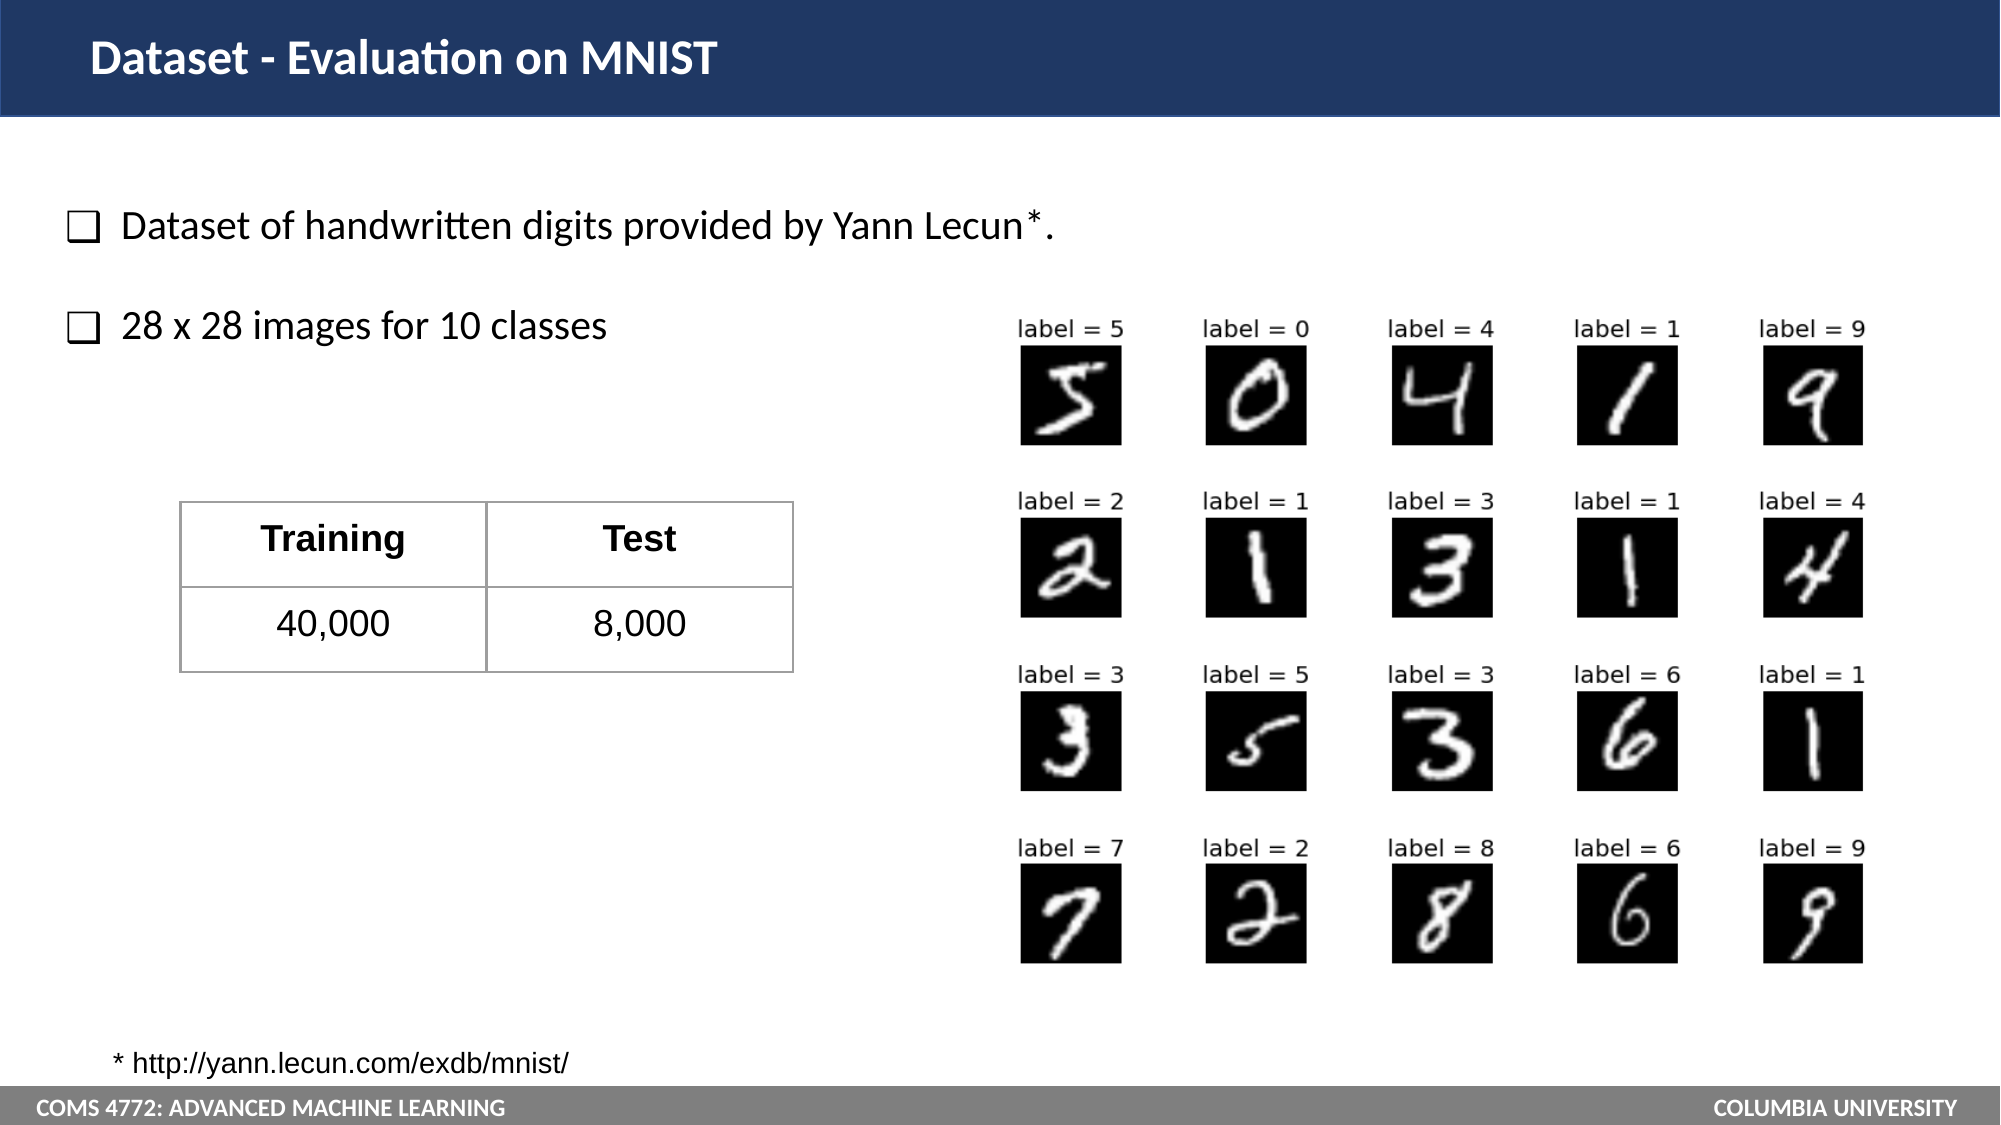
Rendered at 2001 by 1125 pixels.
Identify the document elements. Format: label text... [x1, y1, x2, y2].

picture [952, 298, 1901, 1011]
text_box COMS 4772: ADVANCED MACHINE LEARNING COLUMBIA UNIVERSITY [0, 1087, 2000, 1125]
table_header Test [488, 503, 792, 586]
text_box * http://yann.lecun.com/exdb/mnist/ [97, 1029, 1454, 1067]
table_cell 40,000 [182, 588, 485, 671]
text_box Dataset of handwritten digits provided by Yann Lecun*. 28 x 28 images for 10 classes [50, 190, 1973, 807]
table_cell 8,000 [488, 588, 792, 671]
text_box Dataset - Evaluation on MNIST [0, 0, 2000, 116]
table_header Training [182, 503, 485, 586]
